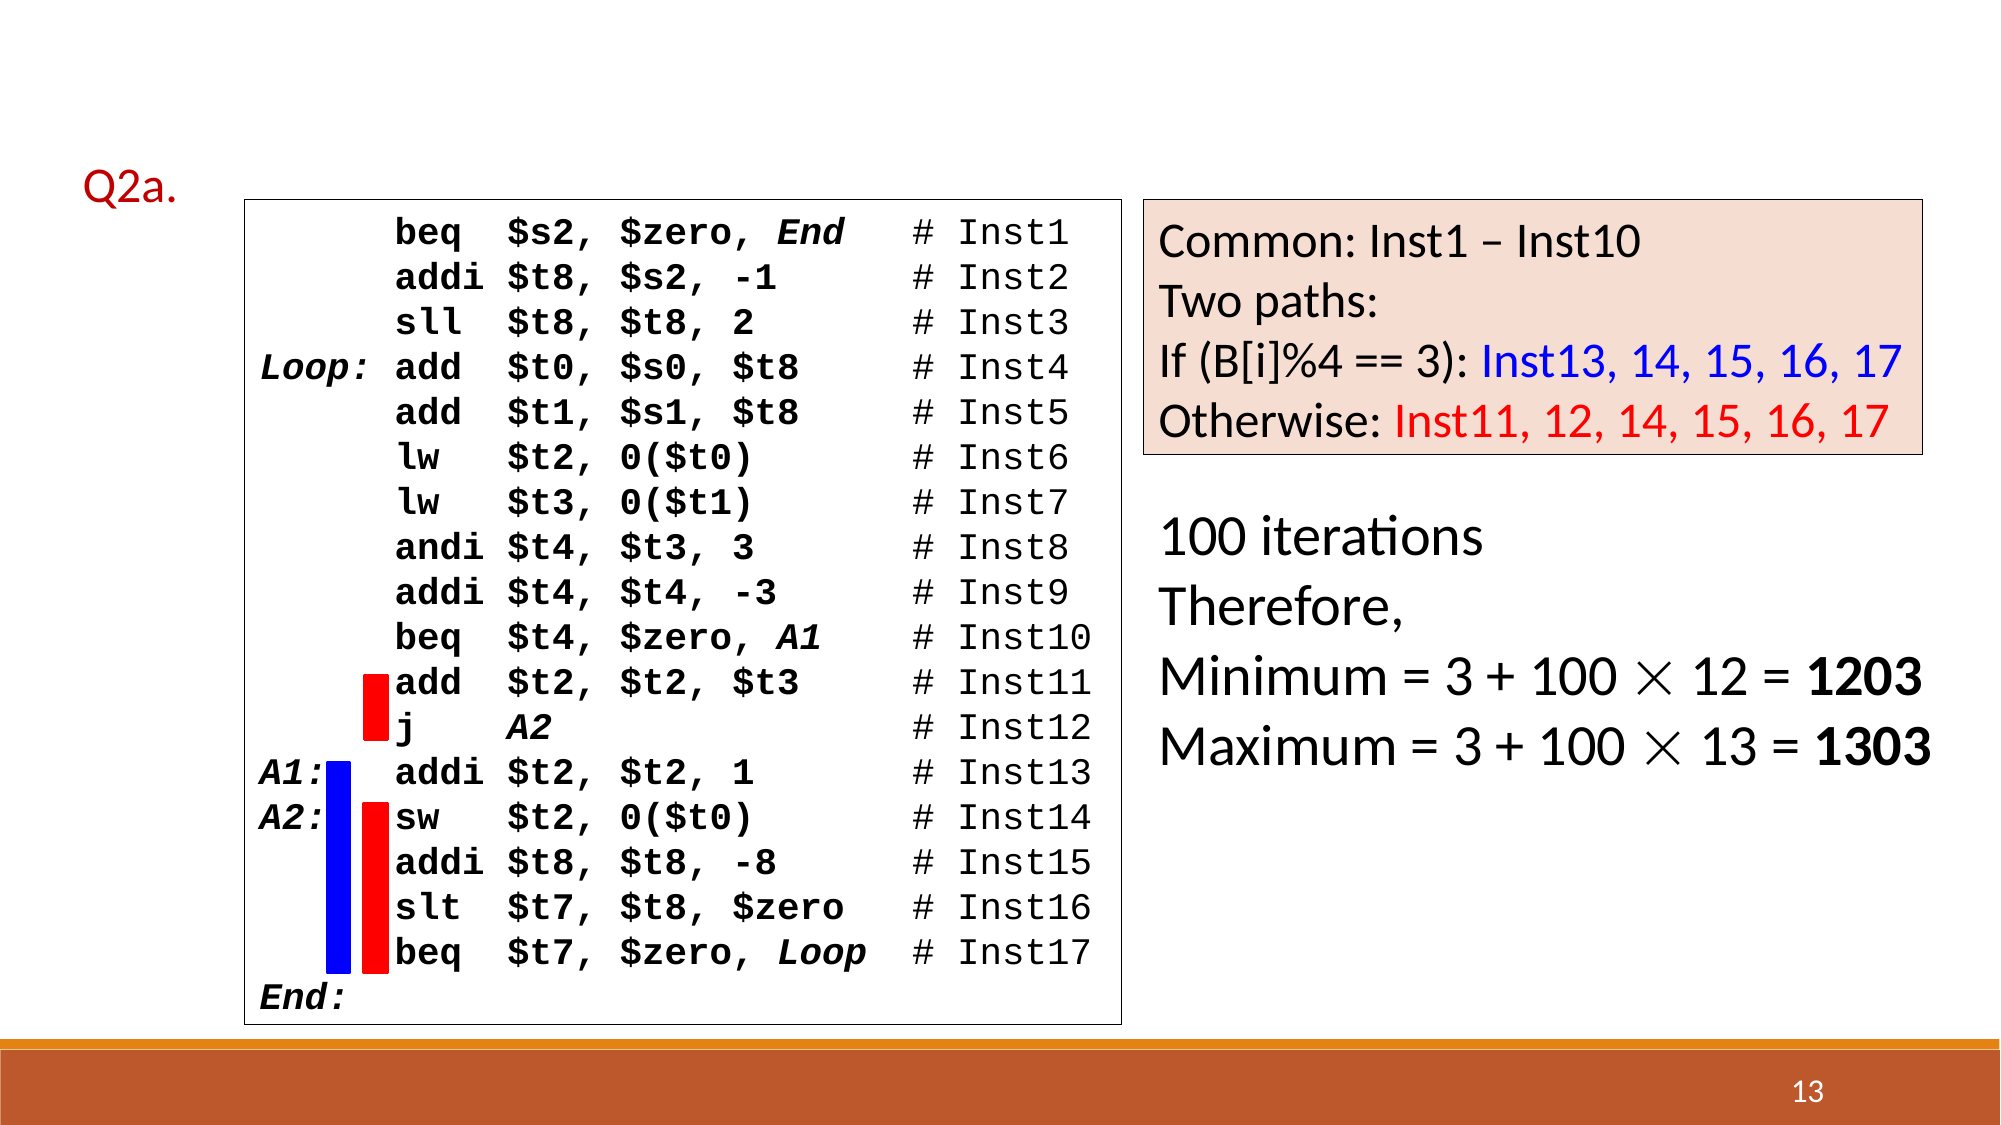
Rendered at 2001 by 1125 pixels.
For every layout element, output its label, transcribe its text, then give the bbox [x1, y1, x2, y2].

text_box Common: Inst1 – Inst10 Two paths: If (B[i]%4 == 3): Inst13, 14, 15, 16, 17 Otherwise: Inst11, 12, 14, 15, 16, 17 [1143, 199, 1923, 455]
text_box [362, 802, 389, 974]
text_box Q2a. [56, 145, 205, 220]
text_box beq $s2, $zero, End # Inst1 addi $t8, $s2, -1 # Inst2 sll $t8, $t8, 2 # Inst3 Loop: add $t0, $s0, $t8 # Inst4 add $t1, $s1, $t8 # Inst5 lw $t2, 0($t0) # Inst6 lw $t3, 0($t1) # Inst7 andi $t4, $t3, 3 # Inst8 addi $t4, $t4, -3 # Inst9 beq $t4, $zero, A1 # Inst10 add $t2, $t2, $t3 # Inst11 j A2 # Inst12 A1: addi $t2, $t2, 1 # Inst13 A2: sw $t2, 0($t0) # Inst14 addi $t8, $t8, -8 # Inst15 slt $t7, $t8, $zero # Inst16 beq $t7, $zero, Loop # Inst17 End: [244, 199, 1122, 1025]
slide_number 13 [1624, 1059, 1840, 1120]
text_box 100 iterations Therefore, Minimum = 3 + 100  12 = 1203 Maximum = 3 + 100  13 = 1303 [1143, 489, 1957, 785]
text_box [326, 761, 351, 974]
text_box [363, 674, 389, 741]
